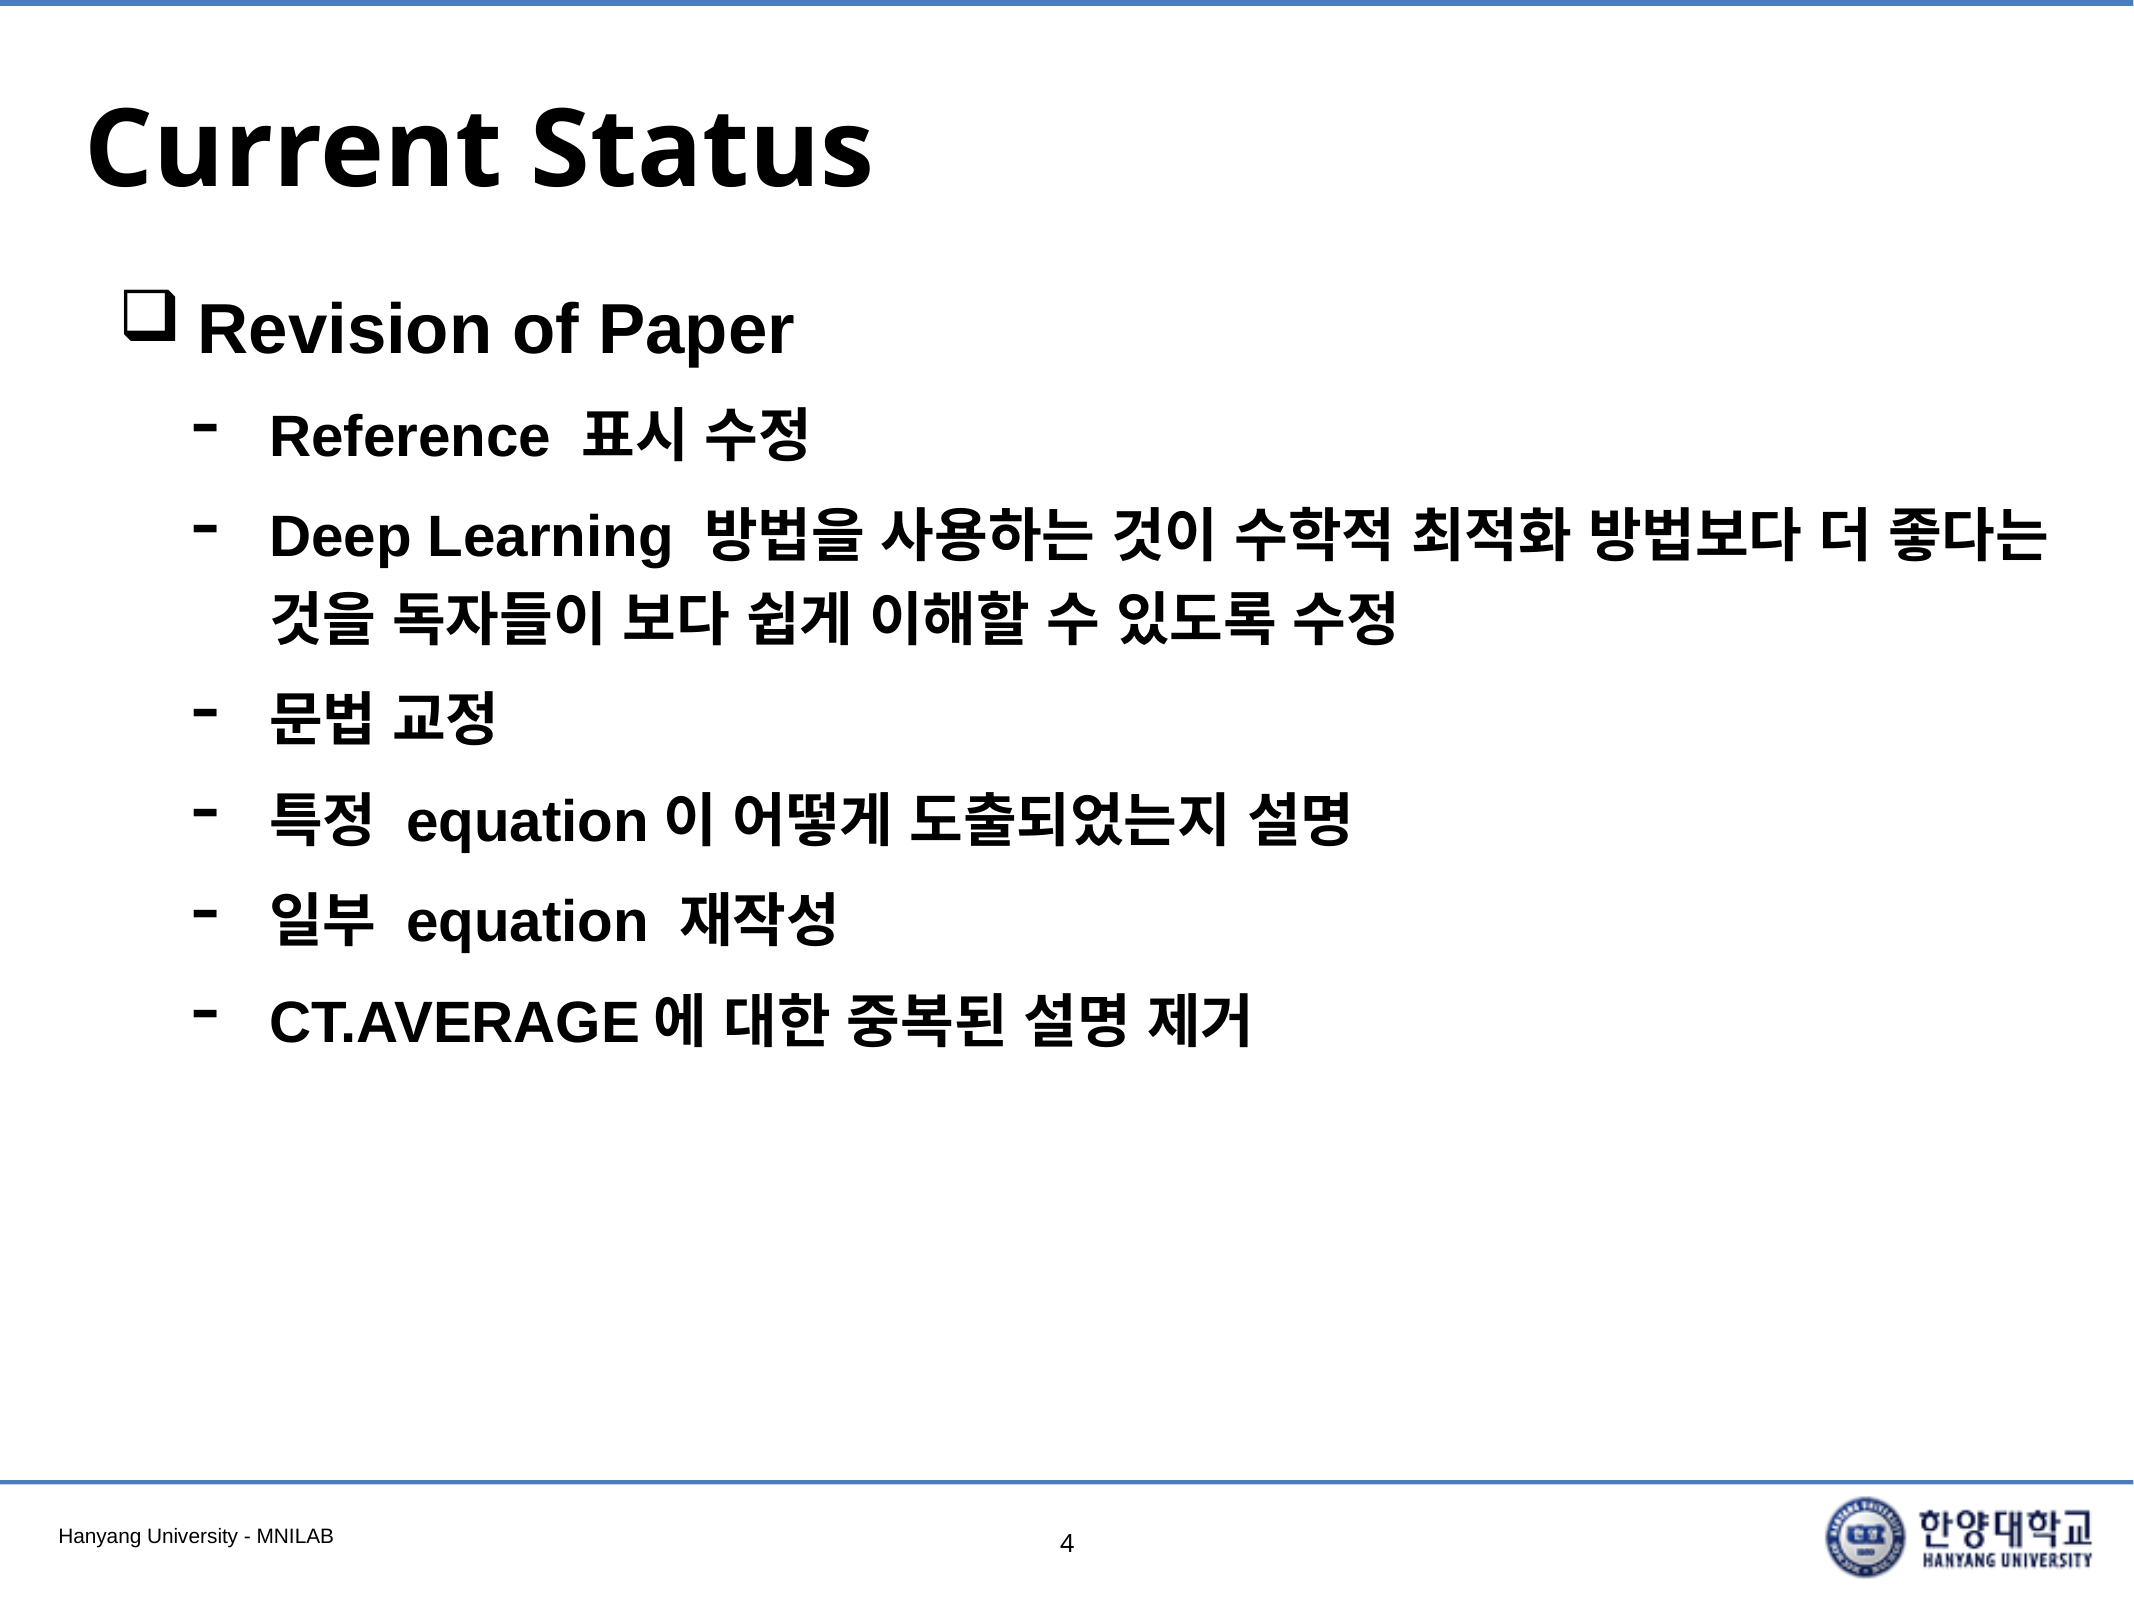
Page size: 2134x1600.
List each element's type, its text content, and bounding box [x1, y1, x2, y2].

picture [1797, 1495, 2128, 1581]
slide_number 4 [1037, 1518, 1098, 1567]
list Revision of Paper Reference 표시 수정 Deep Learning 방법을 사용하는 것이 수학적 최적화 방법보다 더 좋다는 것을 독자들이 보다 쉽게 이해할 수 있도록 수정 문법 교정 특정 equation이 어떻게 도출되었는지 설명 일부 equation 재작성 CT.AVERAGE에 대한 중복된 설명 제거 [109, 256, 2113, 1330]
title Current Status [75, 41, 2058, 245]
